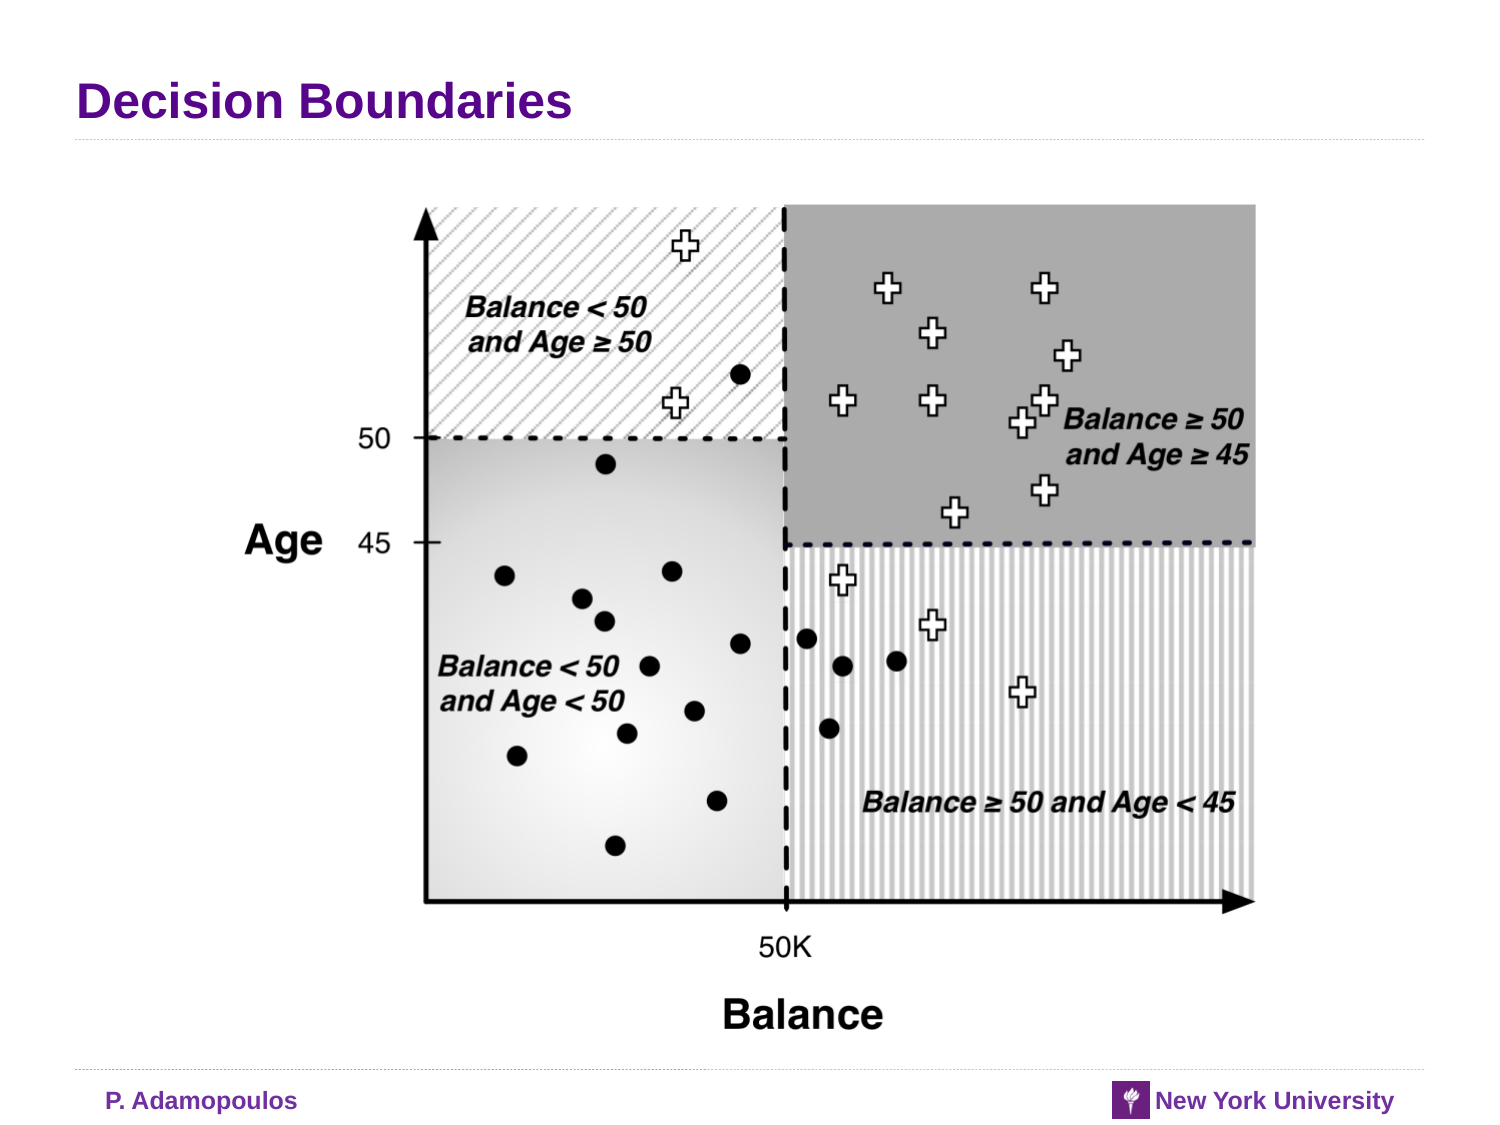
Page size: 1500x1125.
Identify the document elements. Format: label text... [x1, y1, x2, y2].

picture [1112, 1081, 1150, 1119]
title Decision Boundaries [75, 59, 1424, 138]
picture [244, 204, 1256, 1030]
